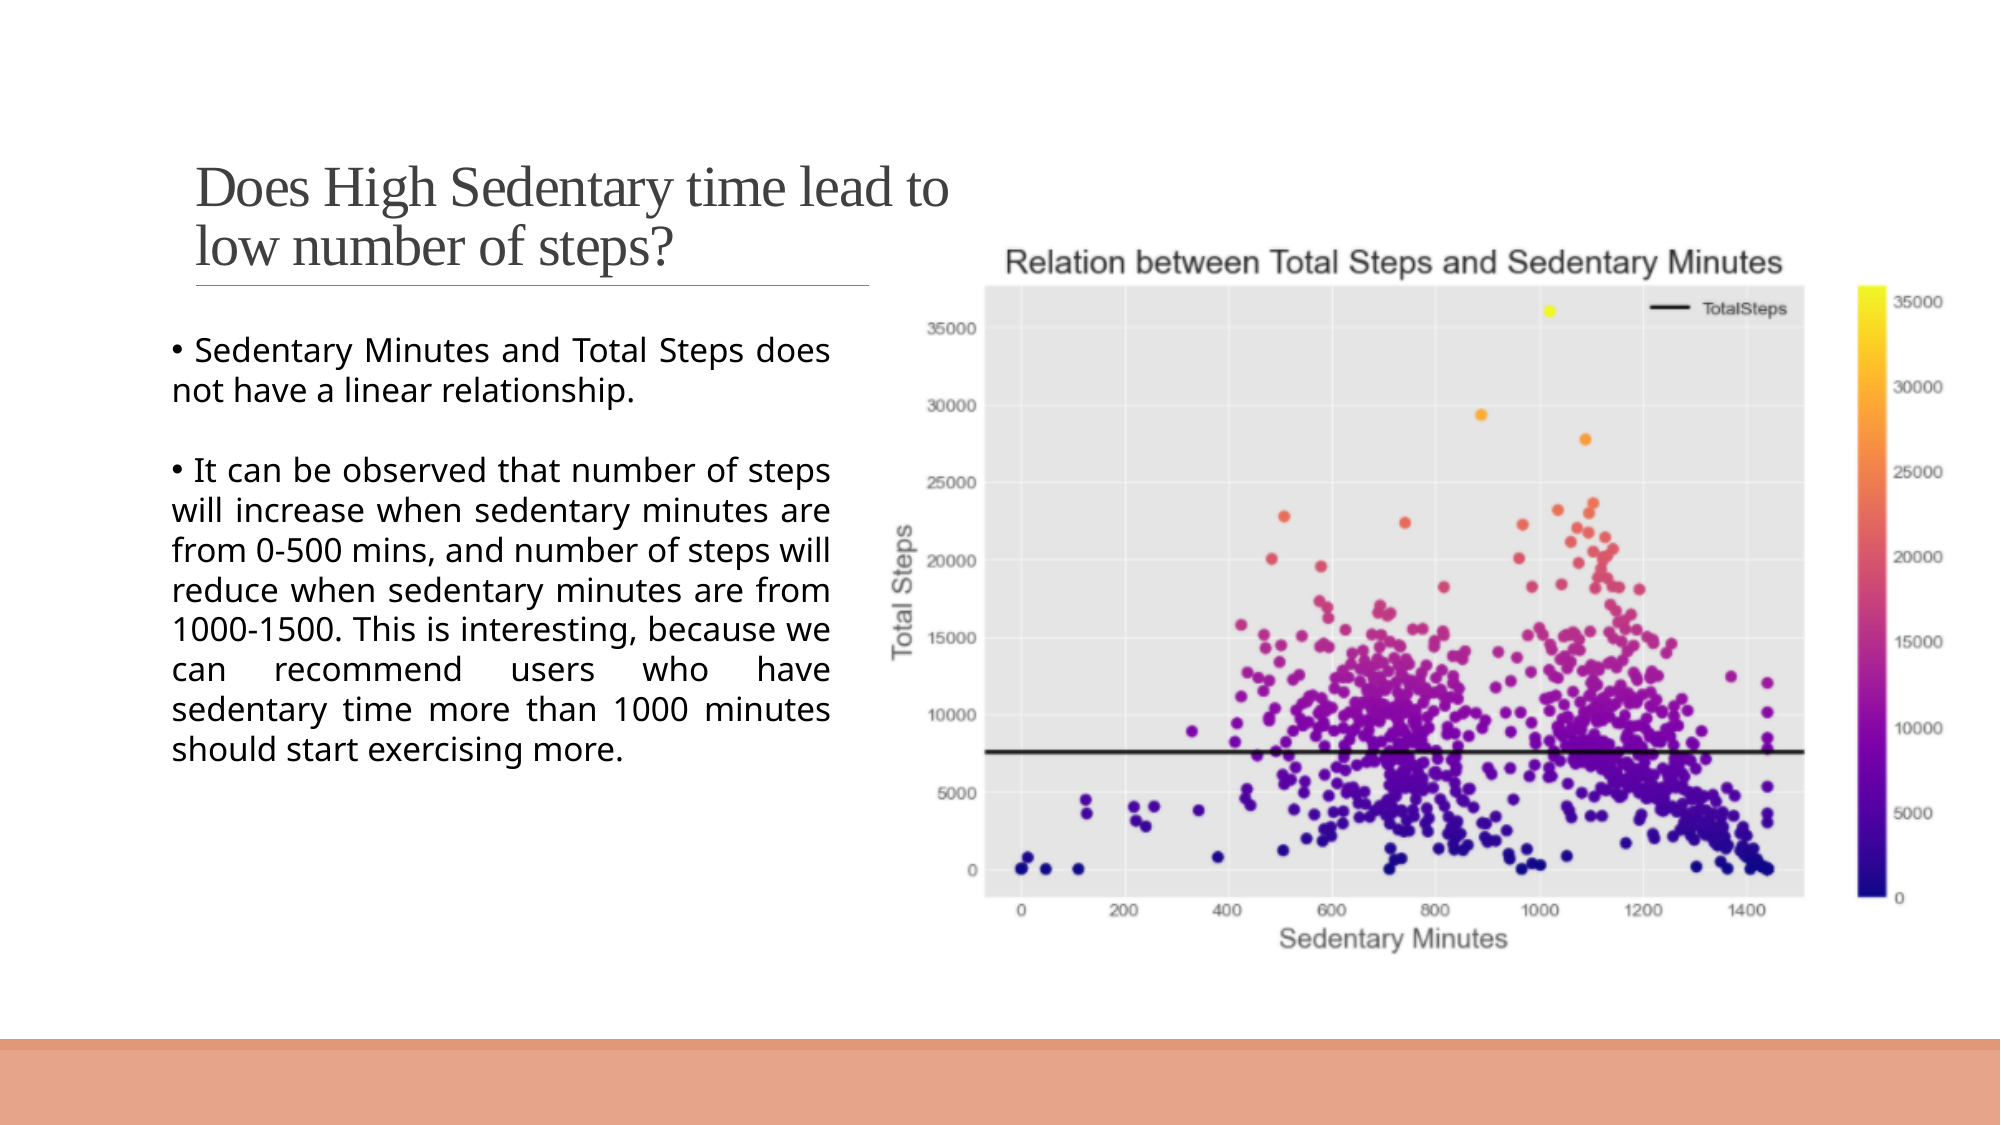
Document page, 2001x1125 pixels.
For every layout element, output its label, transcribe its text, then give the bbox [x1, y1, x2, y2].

title Does High Sedentary time lead to low number of steps? [180, 47, 974, 285]
picture [868, 239, 2000, 972]
text_box Sedentary Minutes and Total Steps does not have a linear relationship. It can be observed that number of steps will increase when sedentary minutes are from 0-500 mins, and number of steps will reduce when sedentary minutes are from 1000-1500. This is interesting, because we can recommend users who have sedentary time more than 1000 minutes should start exercising more. [156, 321, 847, 776]
